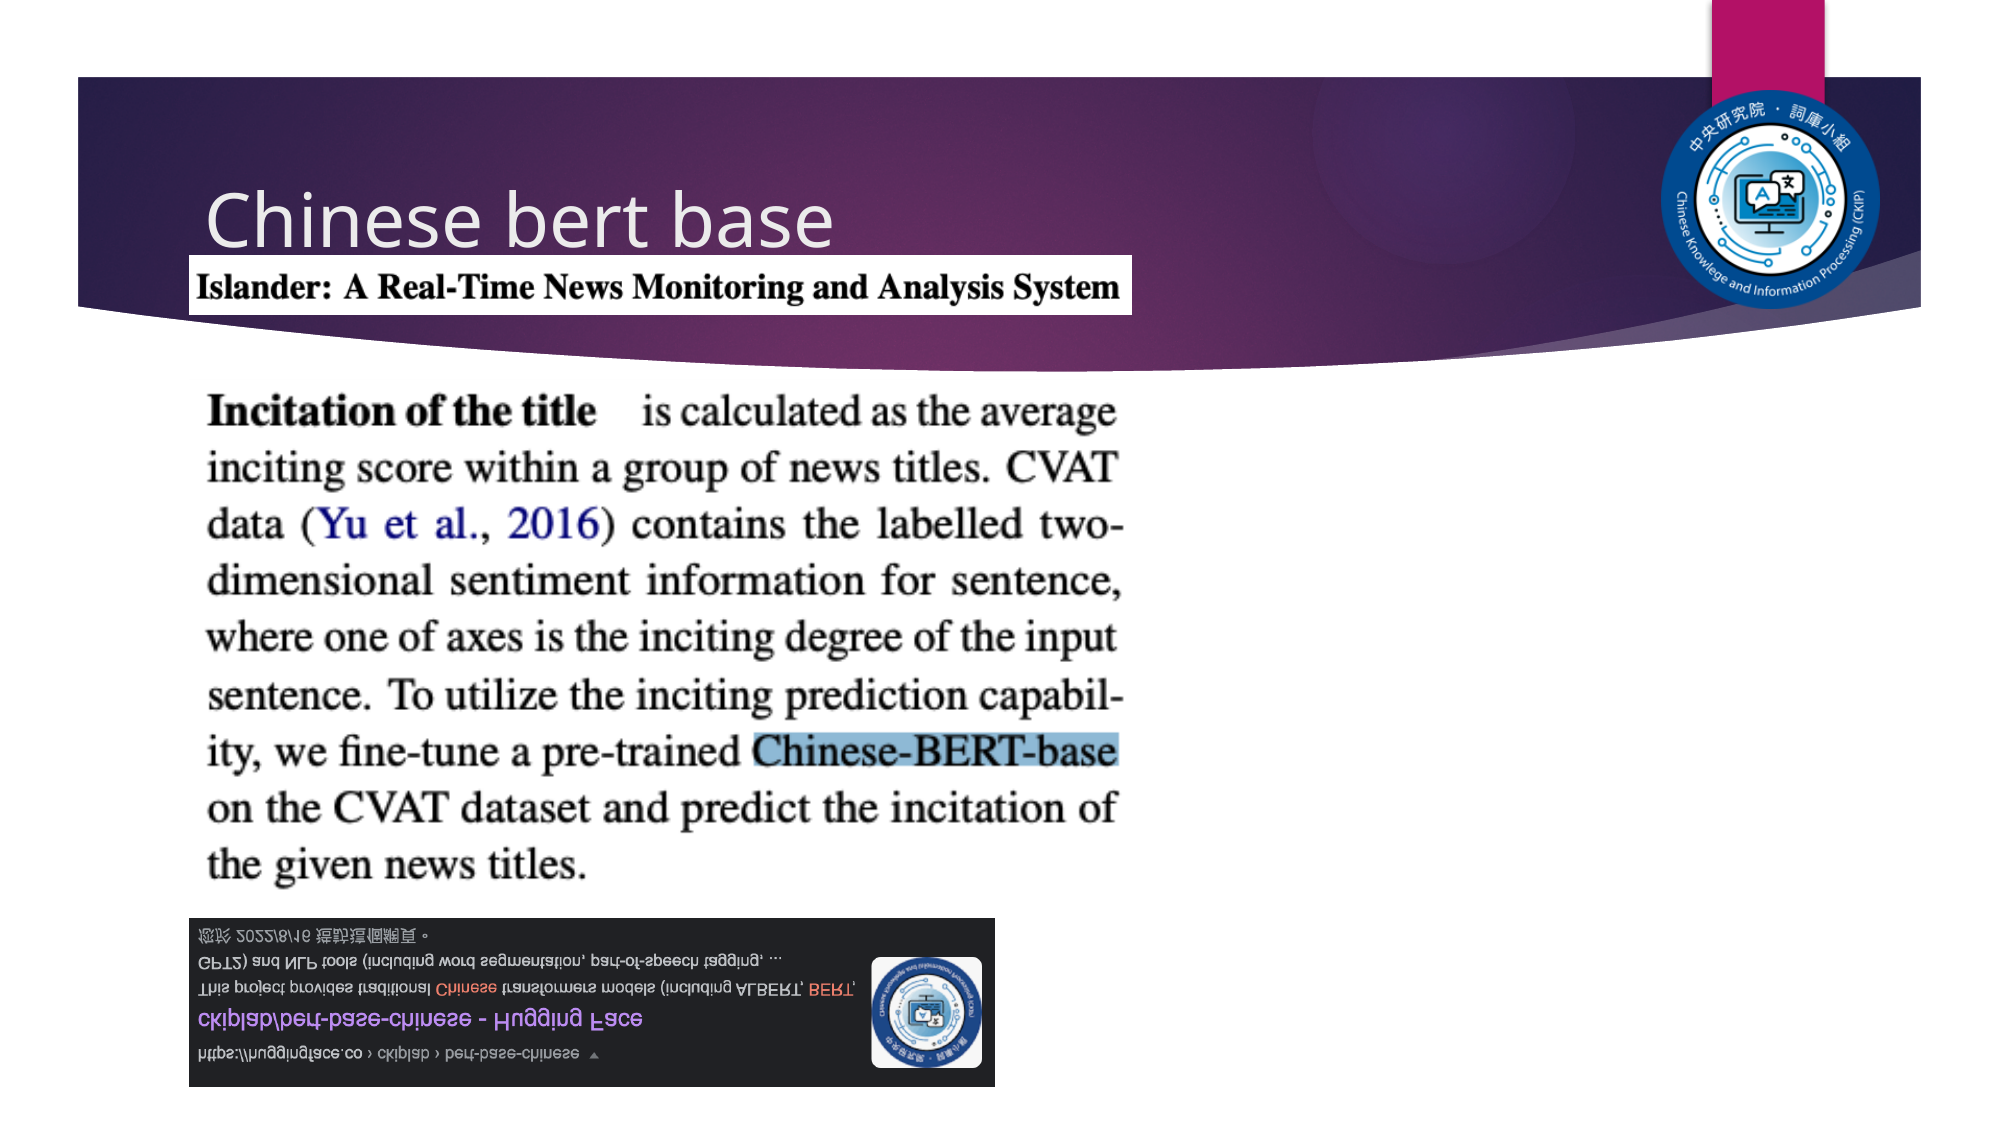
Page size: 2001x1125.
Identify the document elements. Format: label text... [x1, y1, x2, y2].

picture [1661, 90, 1880, 309]
picture [189, 255, 1132, 315]
picture [189, 378, 1132, 900]
title Chinese bert base [189, 159, 1627, 276]
picture [189, 918, 995, 1087]
